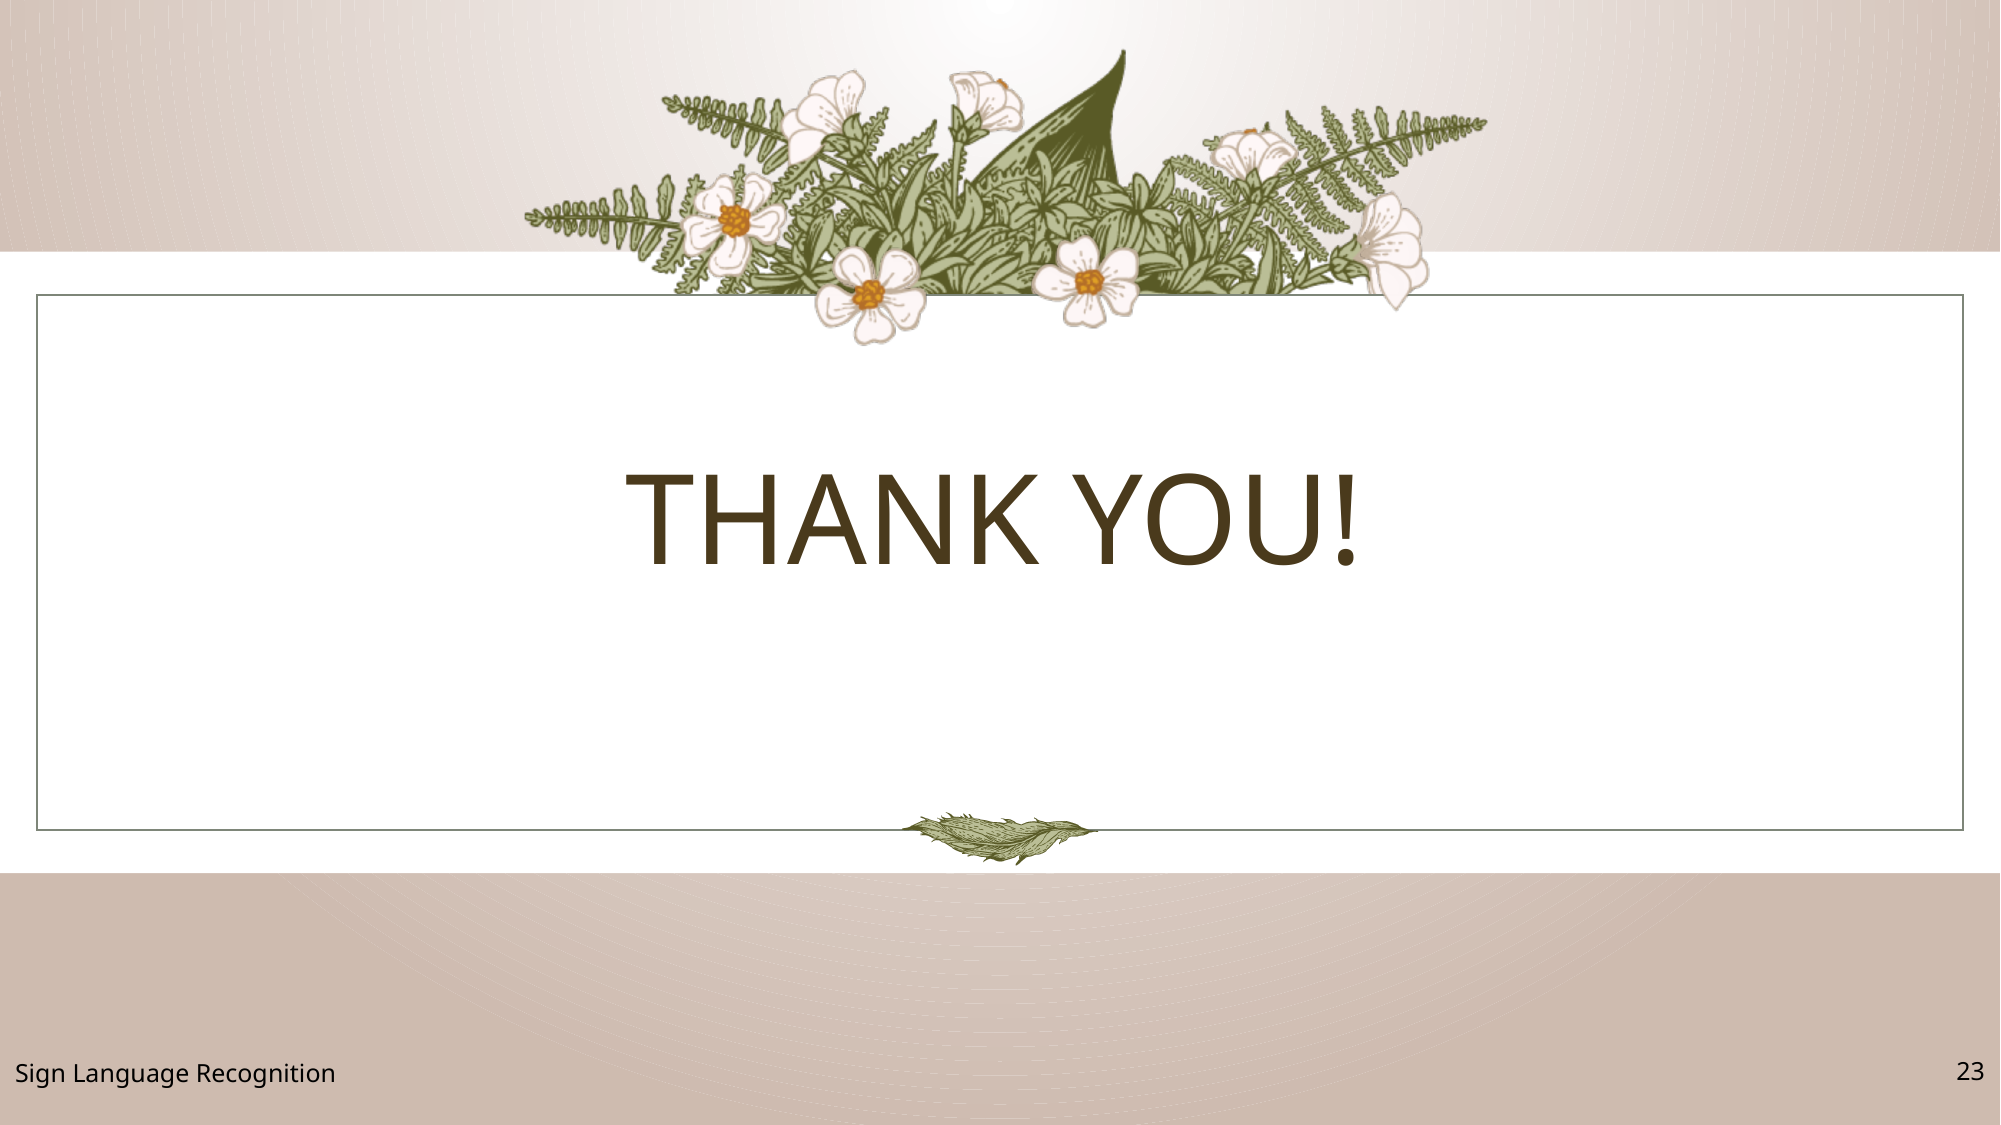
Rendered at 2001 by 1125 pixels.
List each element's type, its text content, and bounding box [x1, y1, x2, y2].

footer Sign Language Recognition [0, 1042, 675, 1103]
picture [900, 807, 1099, 866]
slide_number 23 [1550, 1042, 2000, 1103]
title THANK YOU! [280, 449, 1709, 778]
picture [512, 29, 1500, 356]
